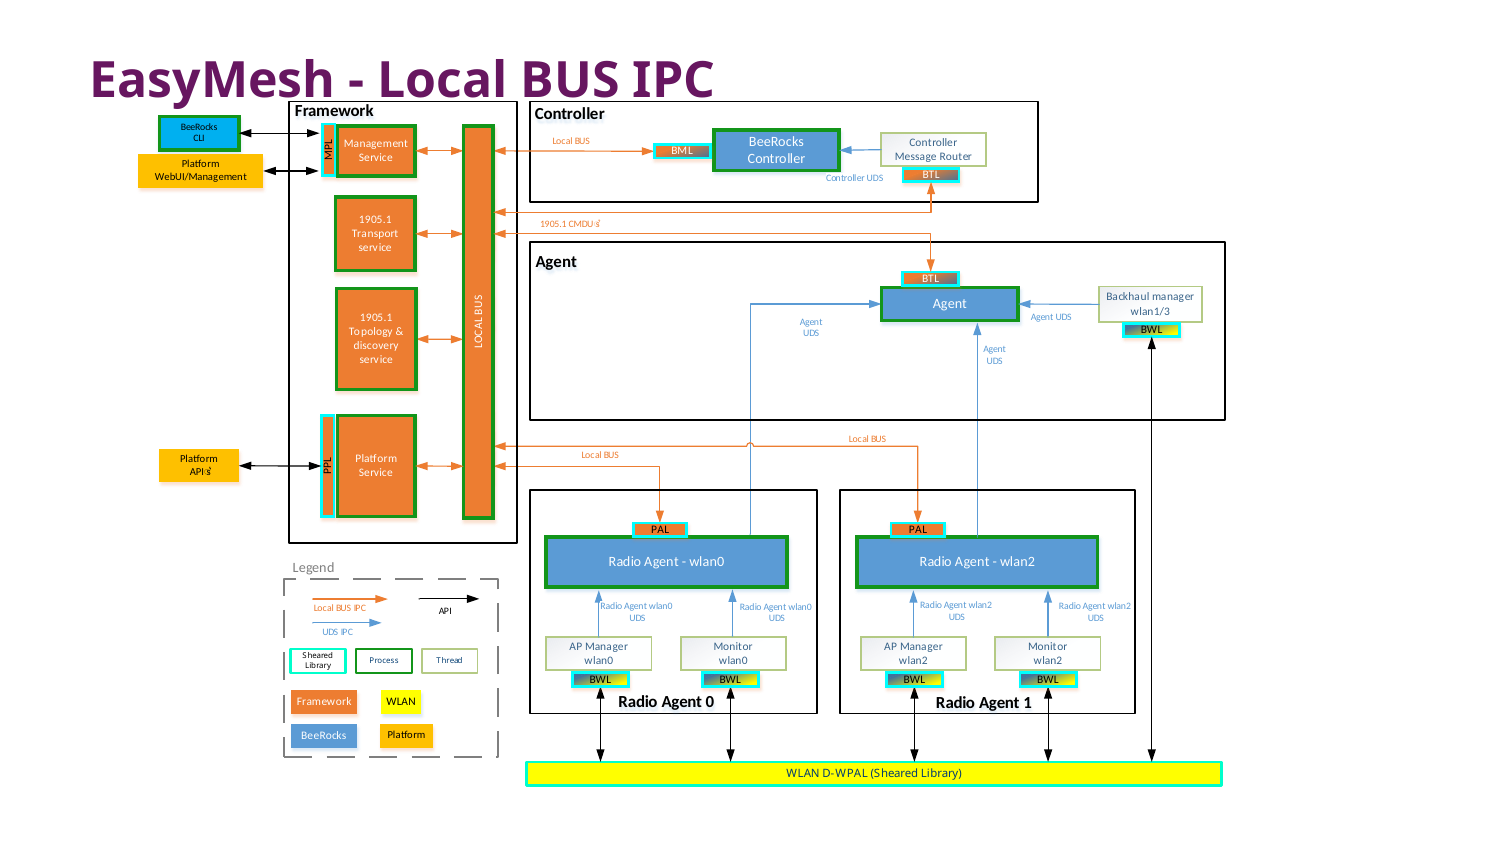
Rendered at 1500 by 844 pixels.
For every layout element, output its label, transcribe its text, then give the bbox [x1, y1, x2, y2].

picture [133, 93, 1227, 788]
title EasyMesh - Local BUS IPC [74, 32, 1425, 110]
